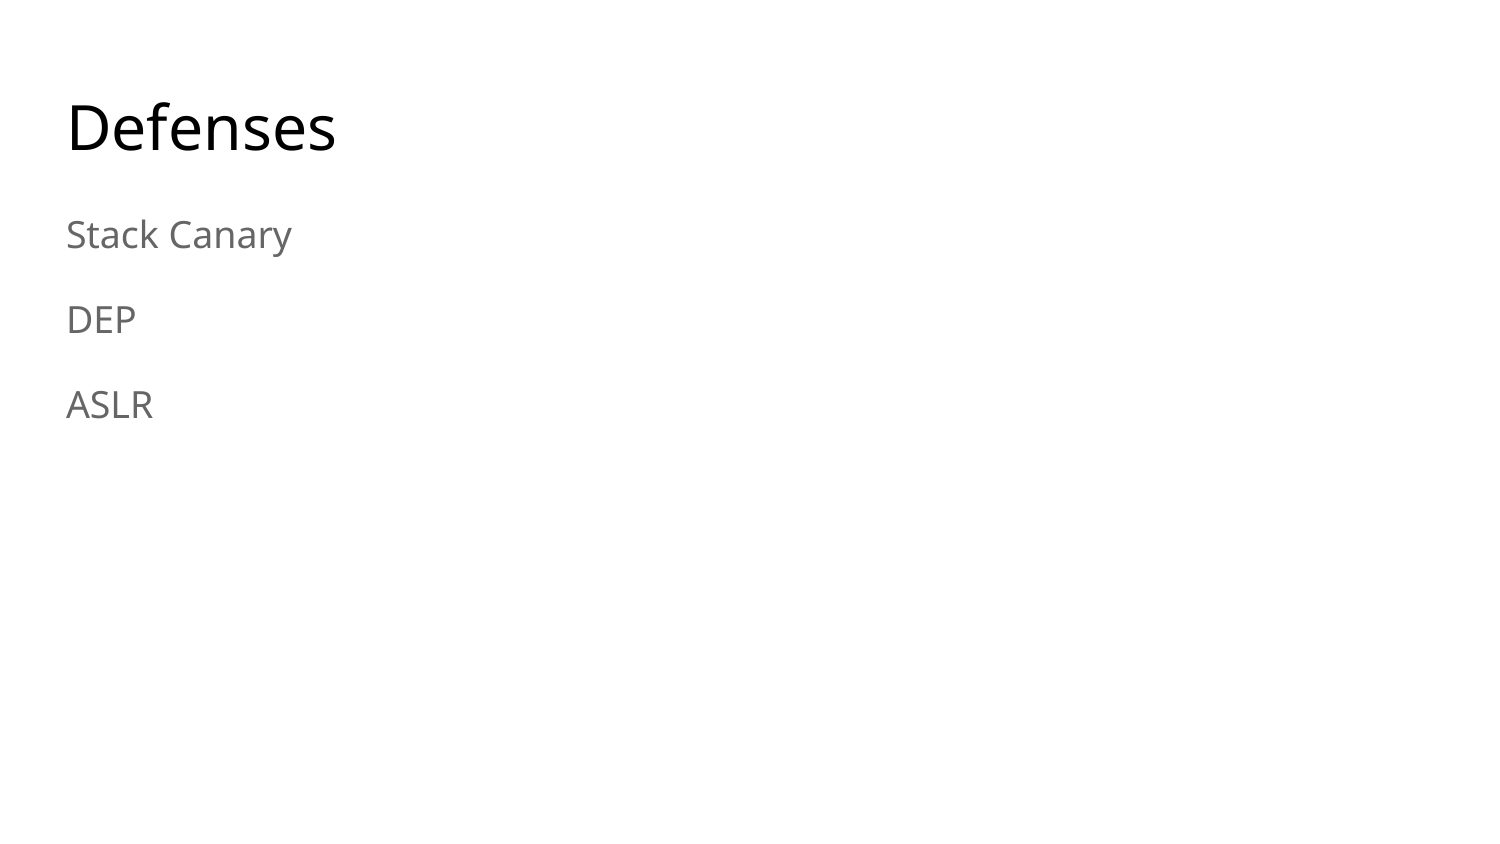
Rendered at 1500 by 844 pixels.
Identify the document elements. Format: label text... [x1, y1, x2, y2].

title Defenses [51, 72, 1449, 167]
list Stack Canary DEP ASLR [51, 189, 1449, 750]
